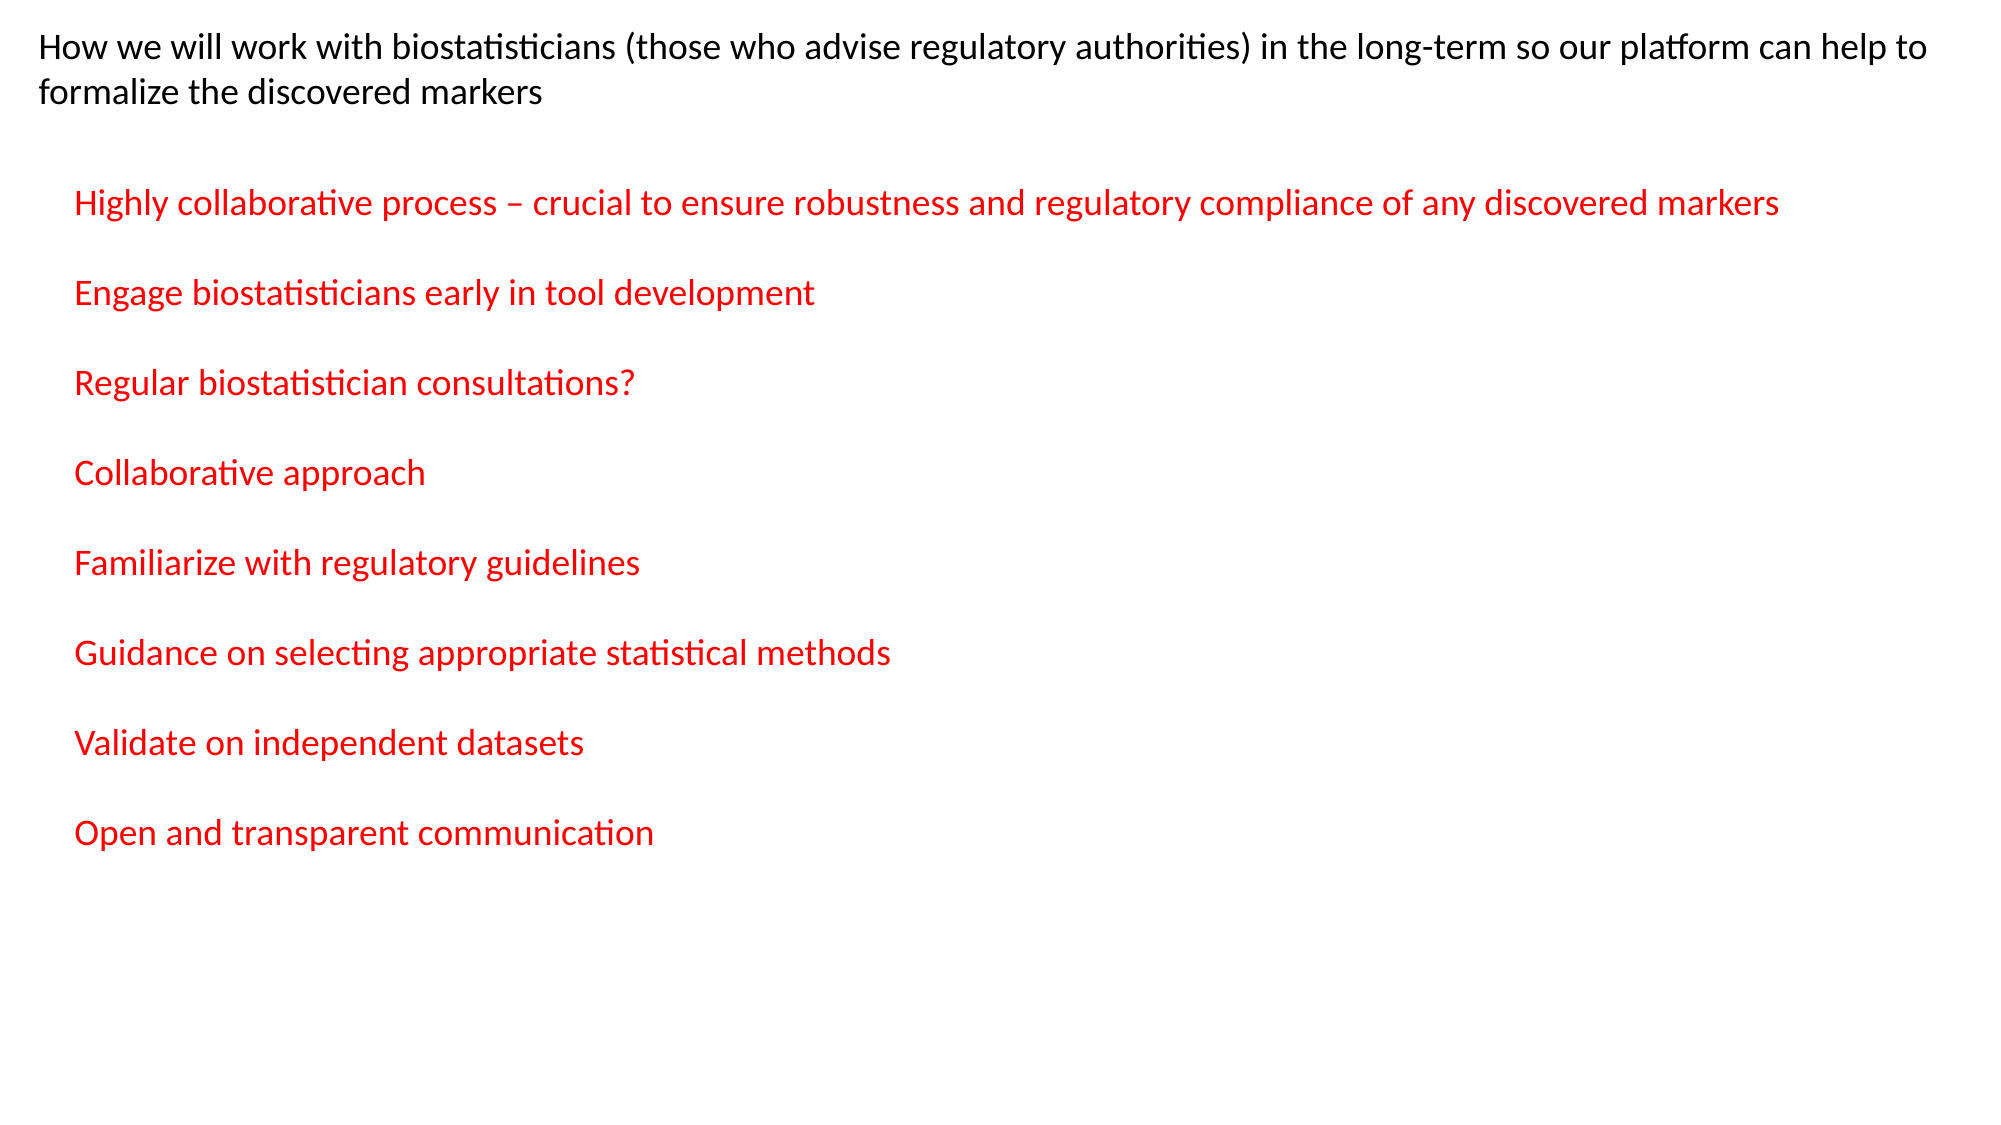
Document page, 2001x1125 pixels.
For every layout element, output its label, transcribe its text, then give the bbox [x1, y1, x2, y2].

text_box Highly collaborative process – crucial to ensure robustness and regulatory compliance of any discovered markers Engage biostatisticians early in tool development Regular biostatistician consultations? Collaborative approach Familiarize with regulatory guidelines Guidance on selecting appropriate statistical methods Validate on independent datasets Open and transparent communication [59, 170, 1797, 1041]
text_box How we will work with biostatisticians (those who advise regulatory authorities) in the long-term so our platform can help to formalize the discovered markers [23, 14, 1979, 119]
